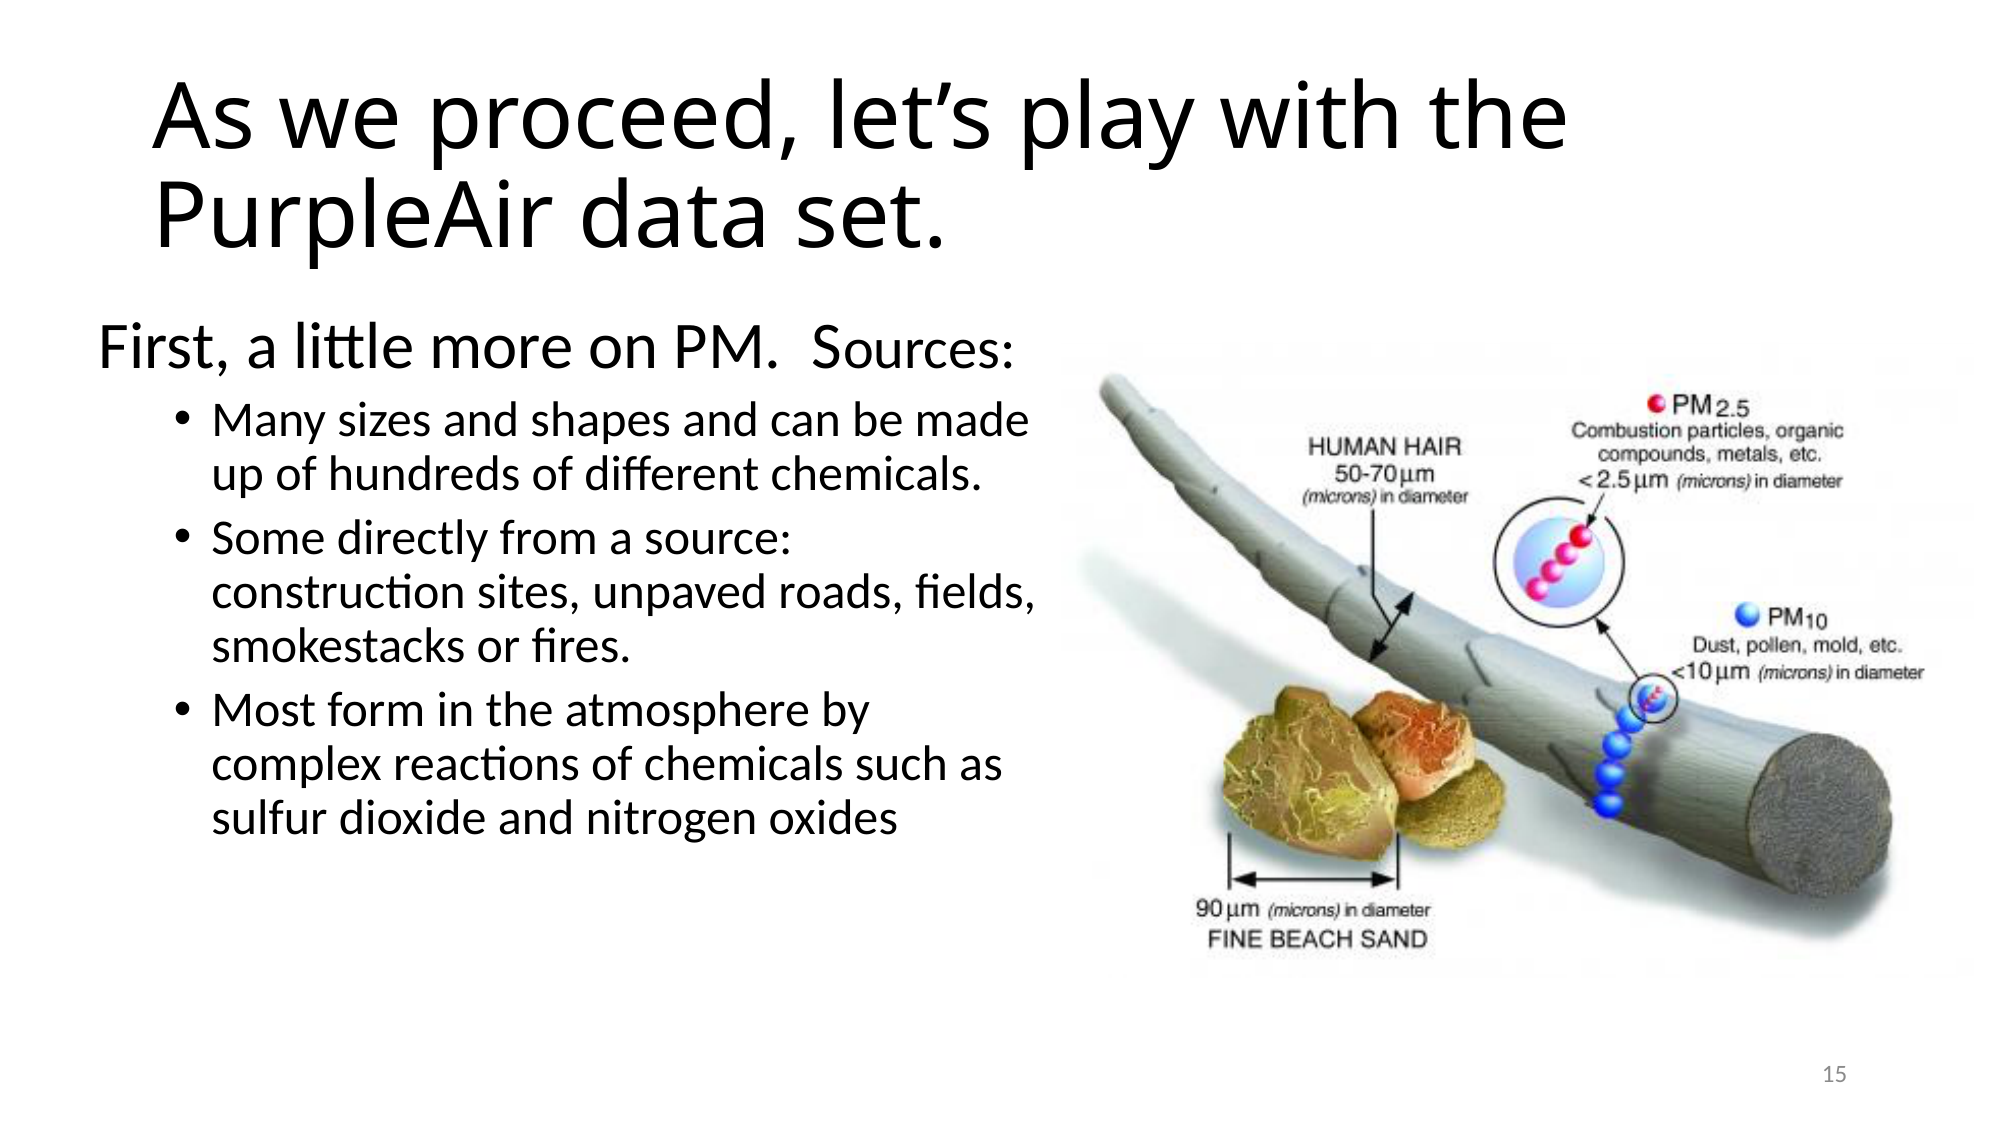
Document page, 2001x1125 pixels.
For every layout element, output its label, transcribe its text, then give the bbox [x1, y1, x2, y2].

slide_number 15 [1412, 1042, 1863, 1103]
list First, a little more on PM. Sources: Many sizes and shapes and can be made up of hundreds of different chemicals. Some directly from a source: construction sites, unpaved roads, fields, smokestacks or fires. Most form in the atmosphere by complex reactions of chemicals such as sulfur dioxide and nitrogen oxides [83, 303, 1062, 1017]
picture [1061, 342, 1974, 978]
title As we proceed, let’s play with the PurpleAir data set. [137, 59, 1863, 278]
